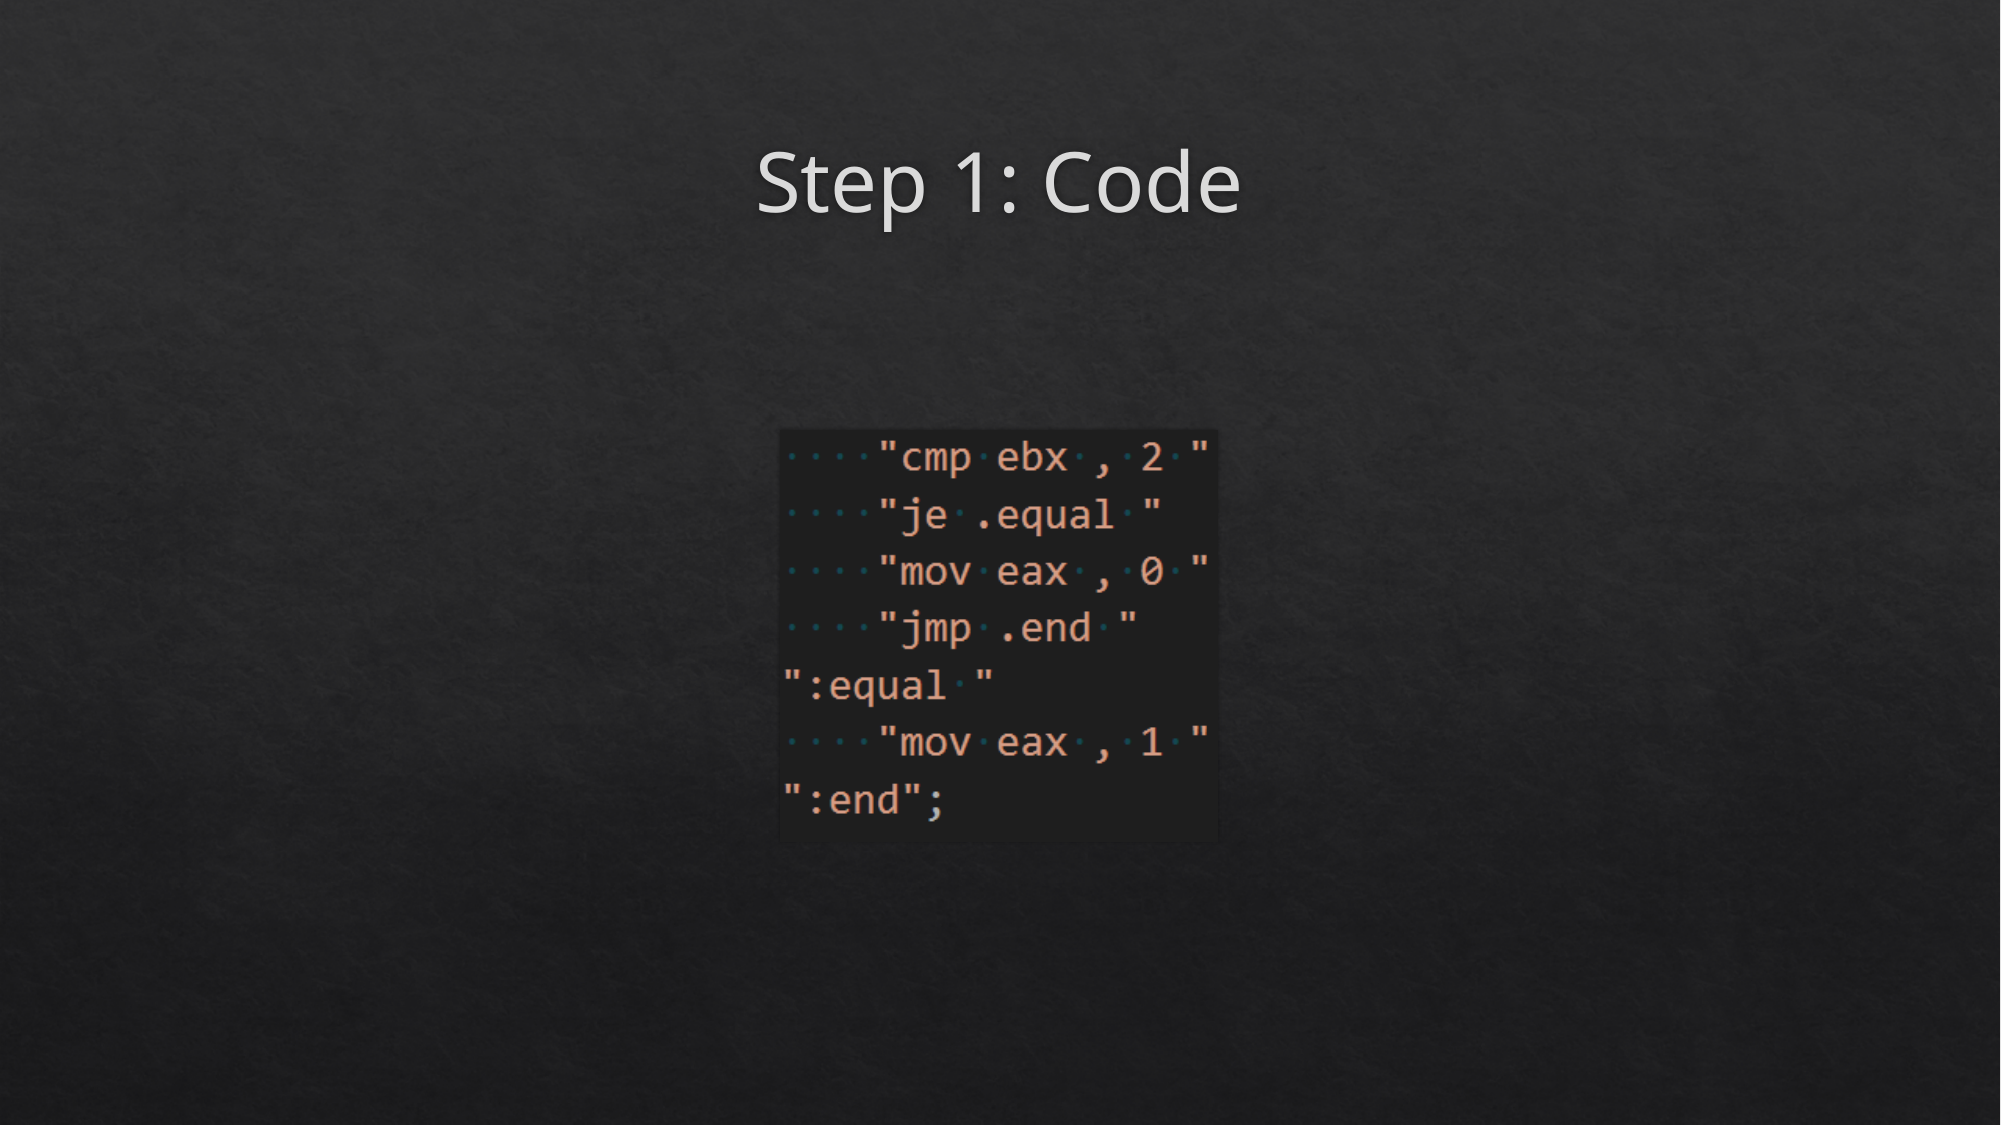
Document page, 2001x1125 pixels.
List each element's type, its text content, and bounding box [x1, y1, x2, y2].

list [780, 430, 1218, 843]
title Step 1: Code [149, 99, 1849, 260]
